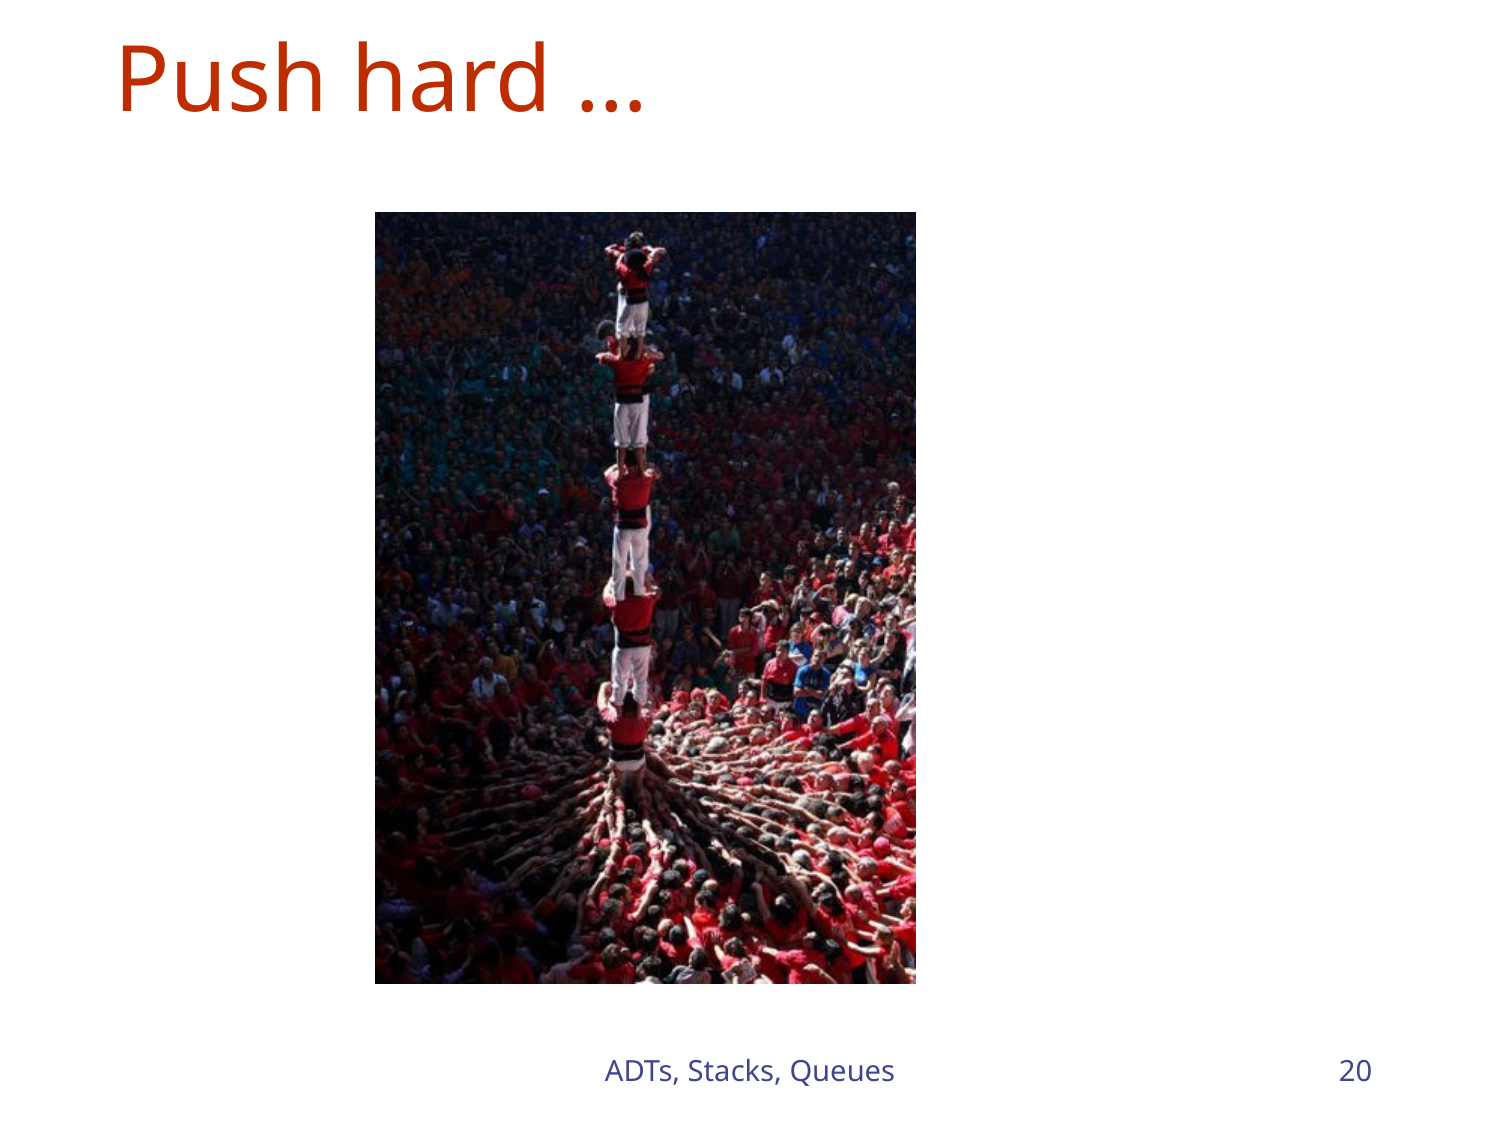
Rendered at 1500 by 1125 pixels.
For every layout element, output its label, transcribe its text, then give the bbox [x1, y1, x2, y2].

title Push hard … [99, 49, 1376, 138]
footer ADTs, Stacks, Queues [512, 1024, 988, 1101]
slide_number 20 [1074, 1024, 1388, 1101]
picture [374, 212, 916, 984]
